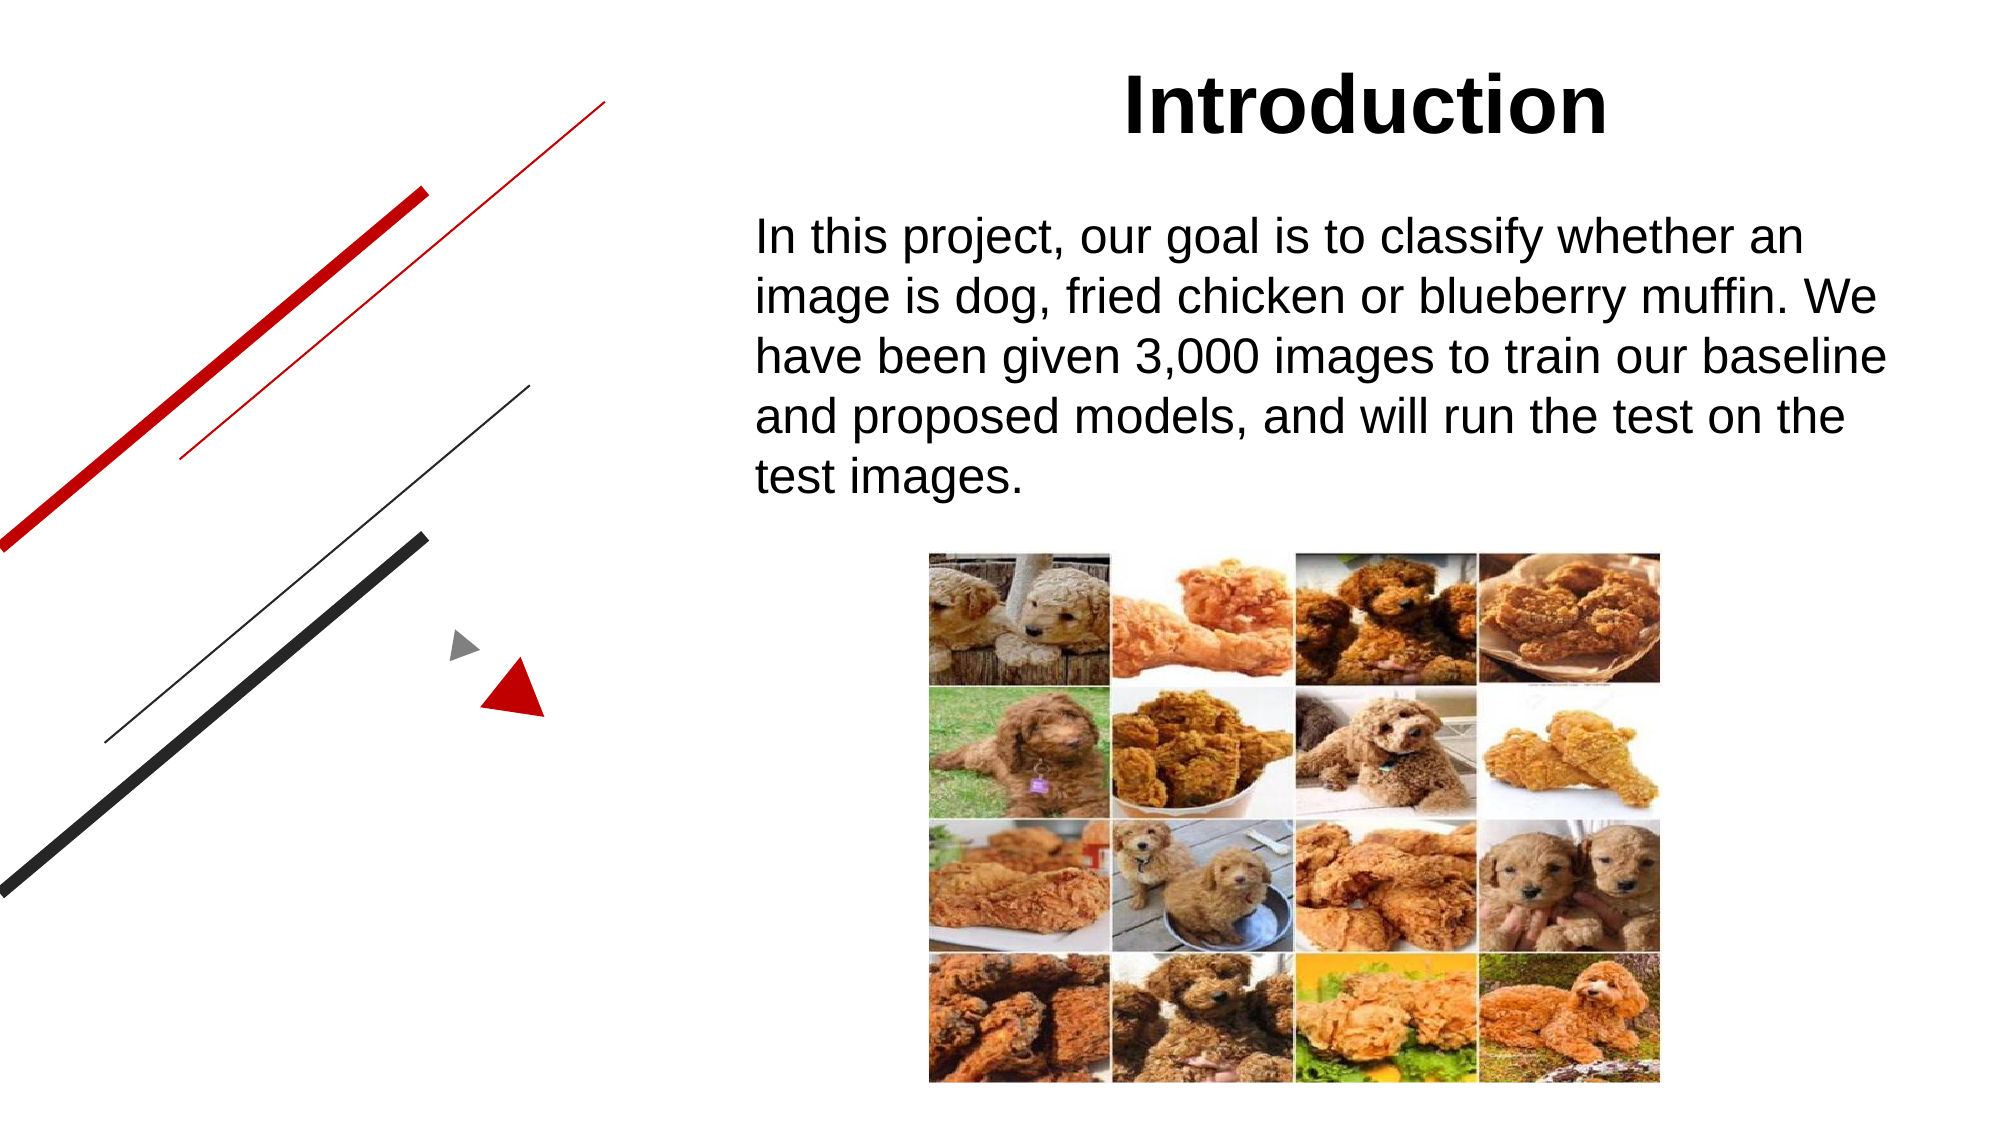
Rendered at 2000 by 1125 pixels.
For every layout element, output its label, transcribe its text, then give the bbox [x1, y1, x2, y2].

text_box In this project, our goal is to classify whether an image is dog, fried chicken or blueberry muffin. We have been given 3,000 images to train our baseline and proposed models, and will run the test on the test images. [739, 196, 1945, 511]
text_box Introduction [1109, 42, 1645, 158]
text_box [0, 385, 530, 894]
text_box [0, 101, 605, 549]
text_box [534, 685, 547, 719]
picture [928, 550, 1662, 1083]
